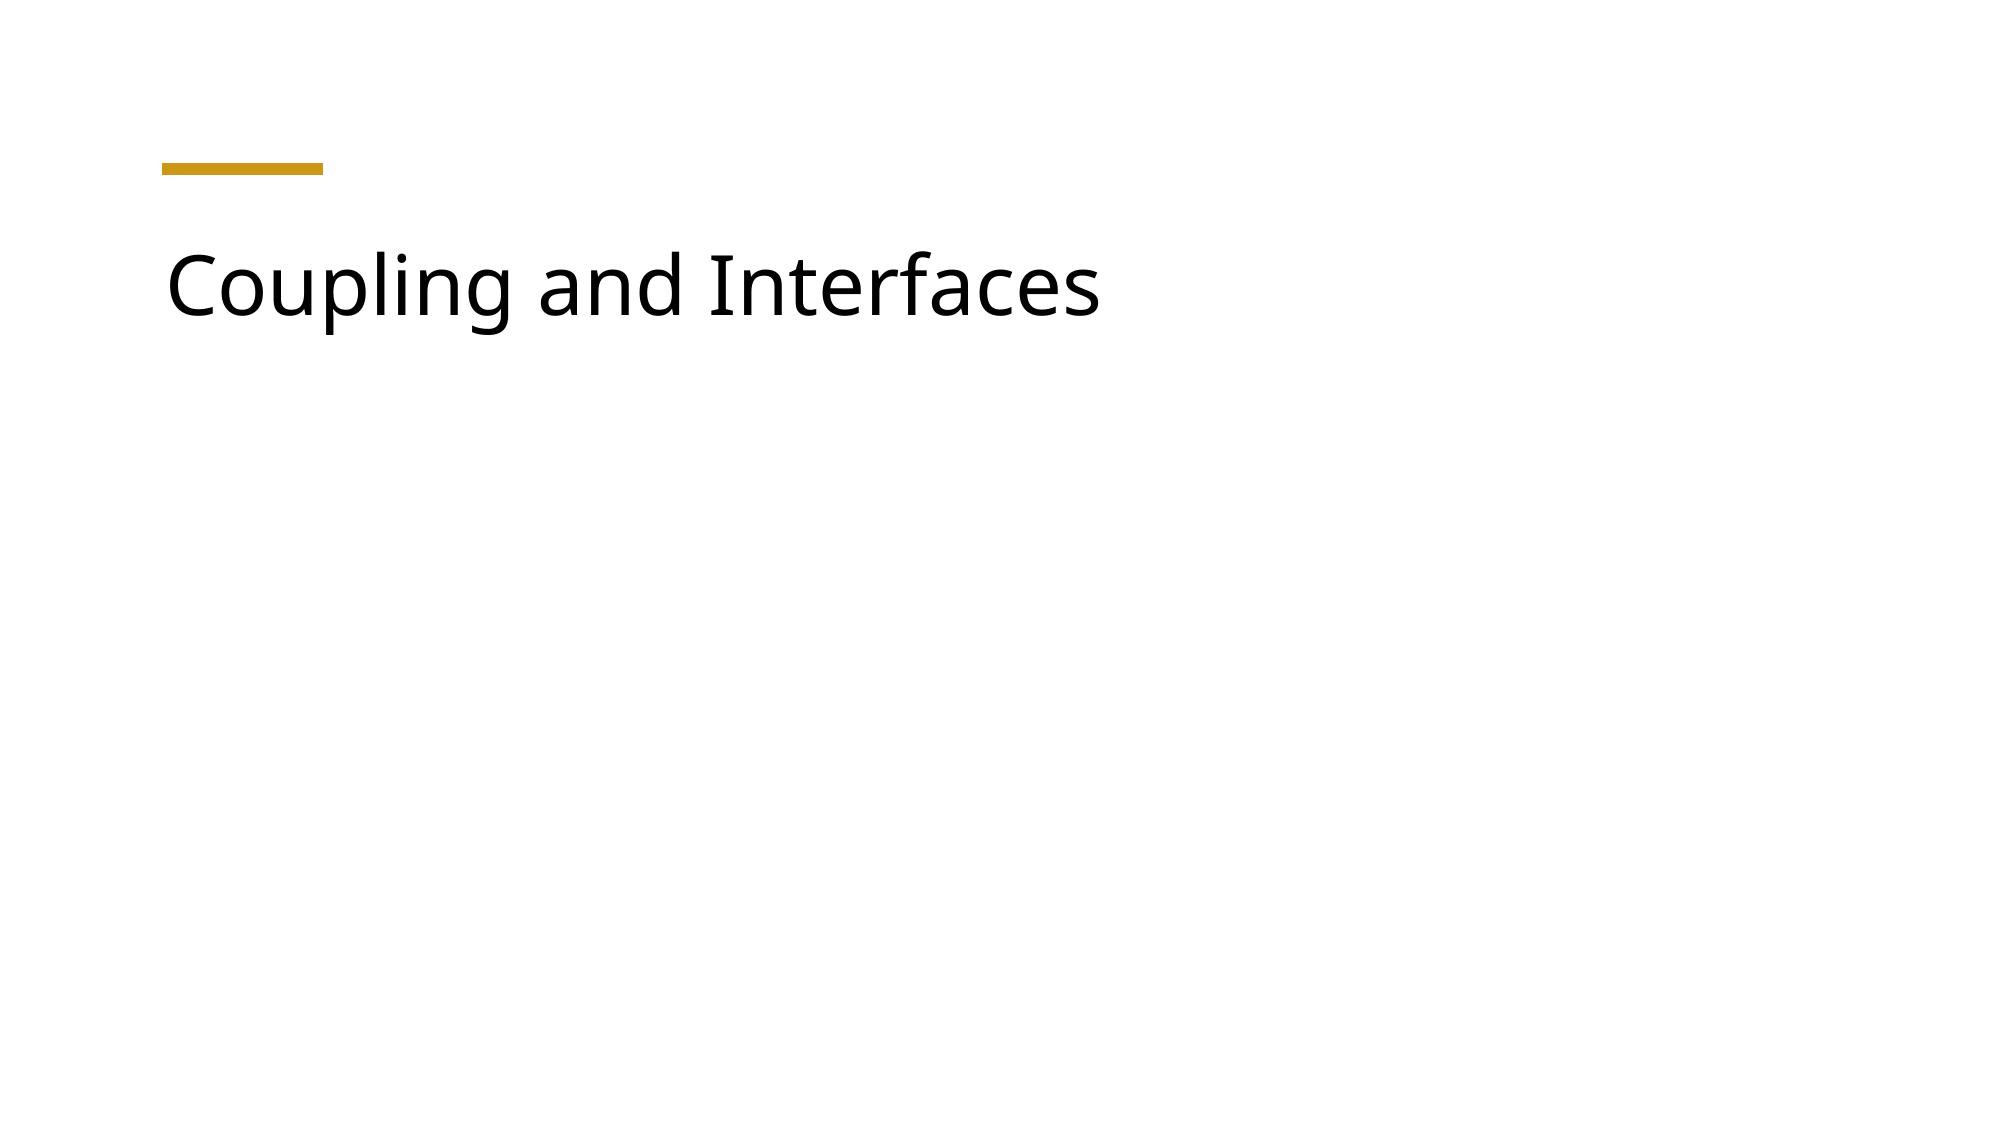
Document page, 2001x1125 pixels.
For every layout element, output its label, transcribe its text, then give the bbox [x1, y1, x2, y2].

title Coupling and Interfaces [150, 224, 1850, 441]
